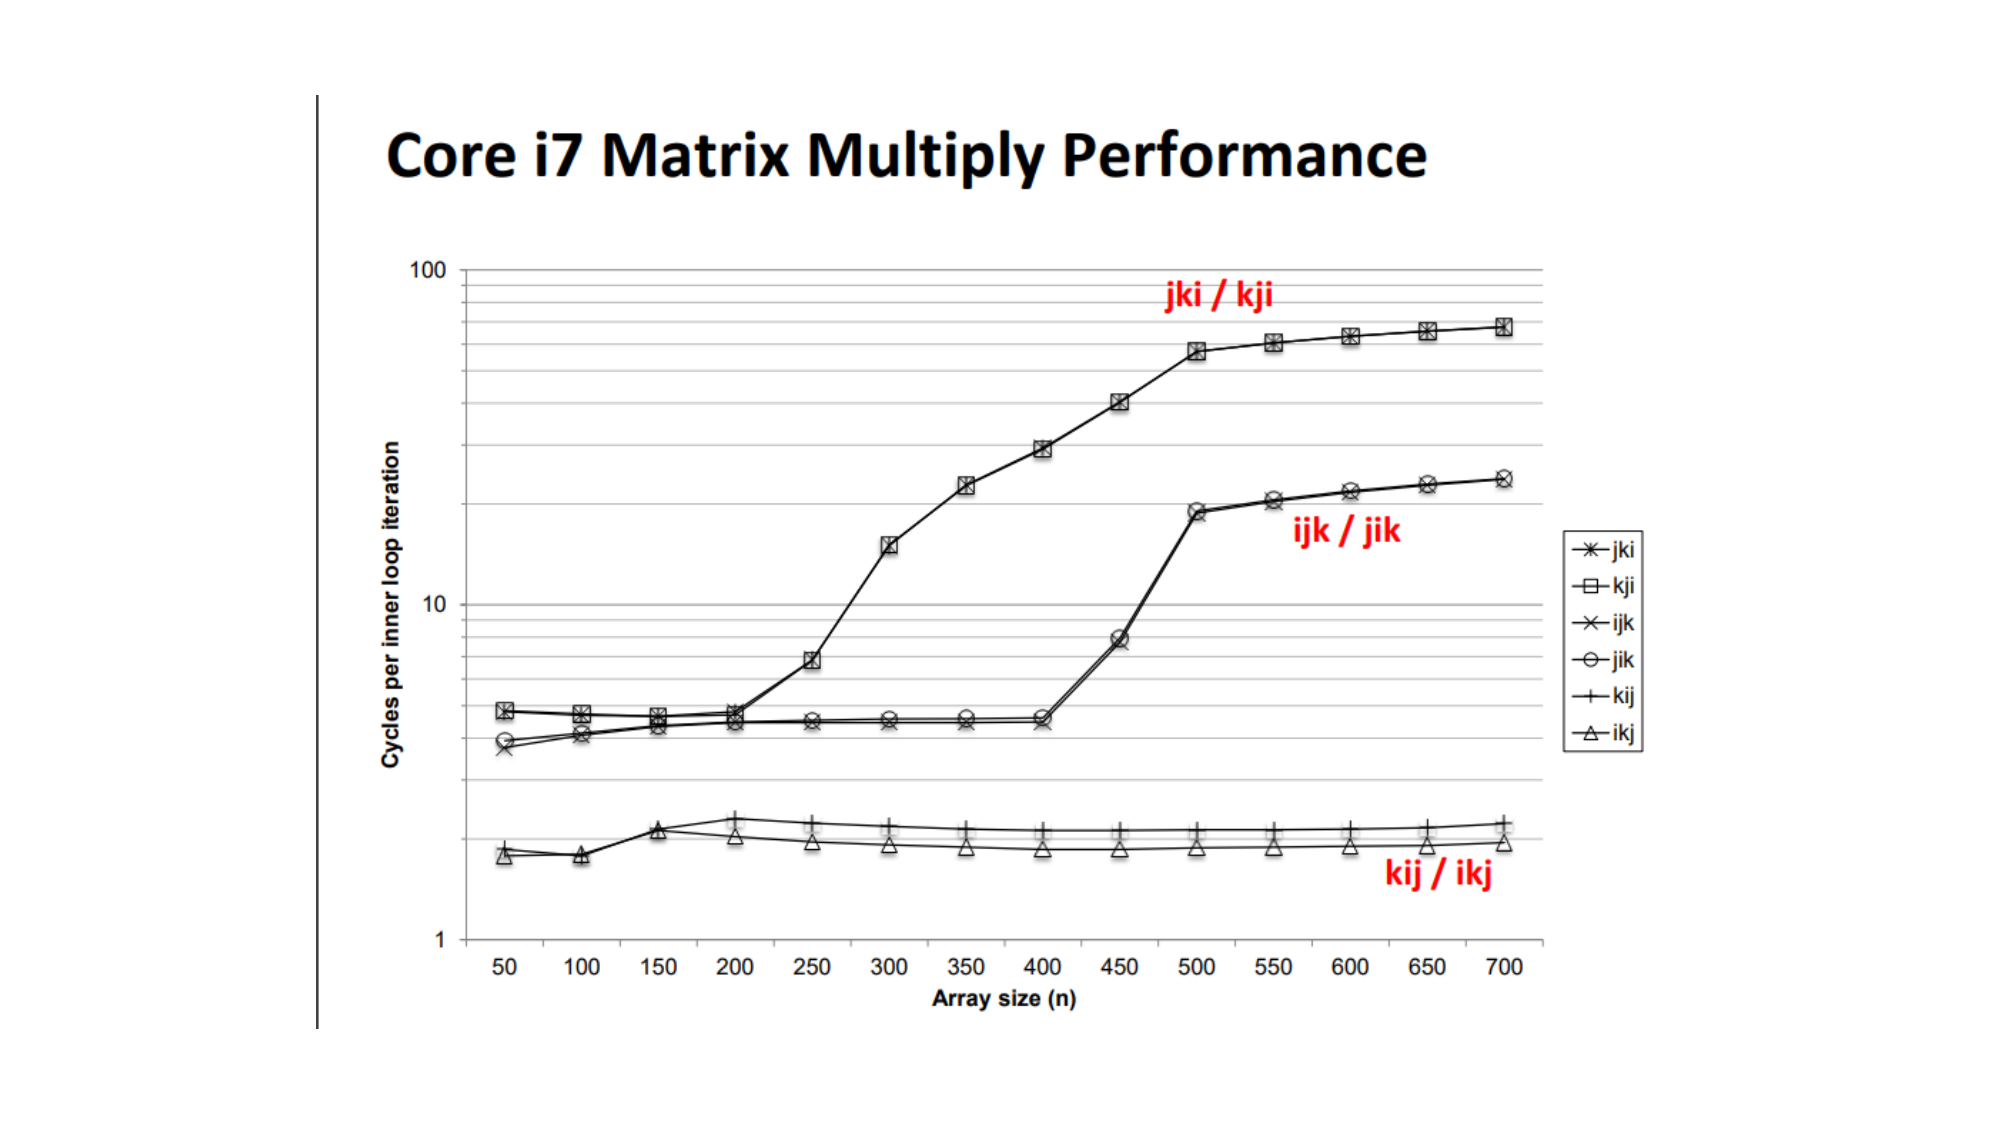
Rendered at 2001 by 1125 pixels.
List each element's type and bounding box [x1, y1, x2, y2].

list [316, 95, 1684, 1029]
